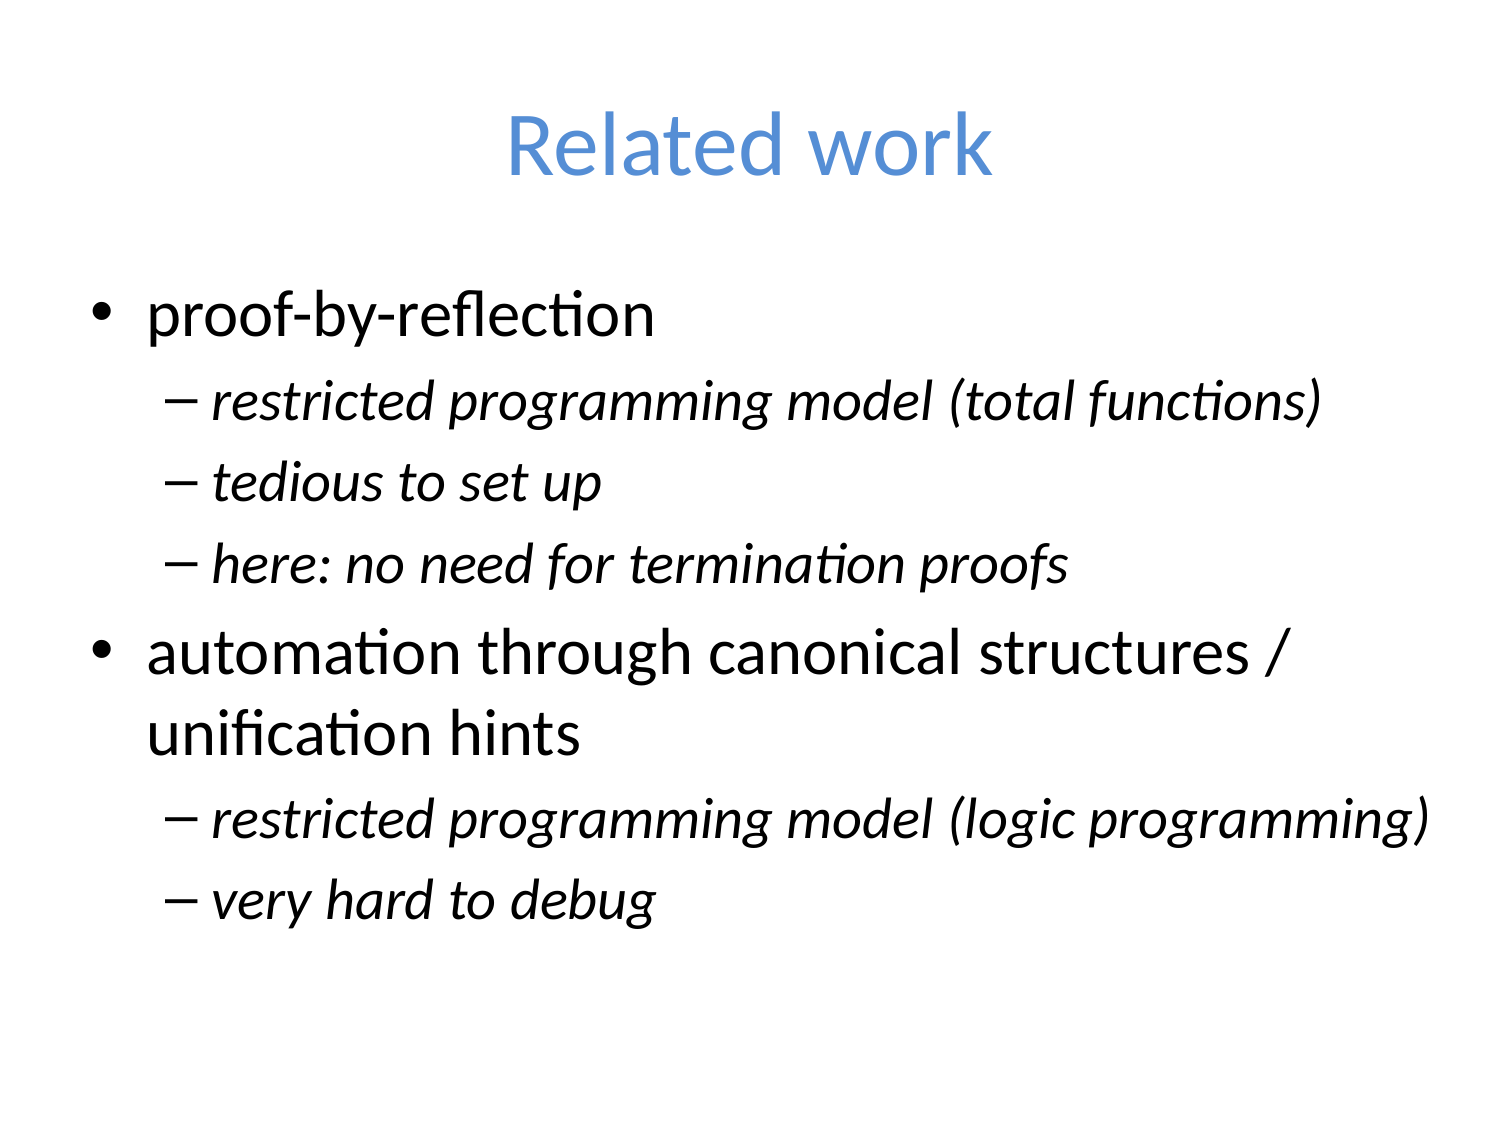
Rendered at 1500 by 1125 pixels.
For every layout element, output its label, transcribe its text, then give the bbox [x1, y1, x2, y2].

title Related work [75, 45, 1425, 233]
list proof-by-reflection restricted programming model (total functions) tedious to set up here: no need for termination proofs automation through canonical structures / unification hints restricted programming model (logic programming) very hard to debug [75, 262, 1463, 988]
